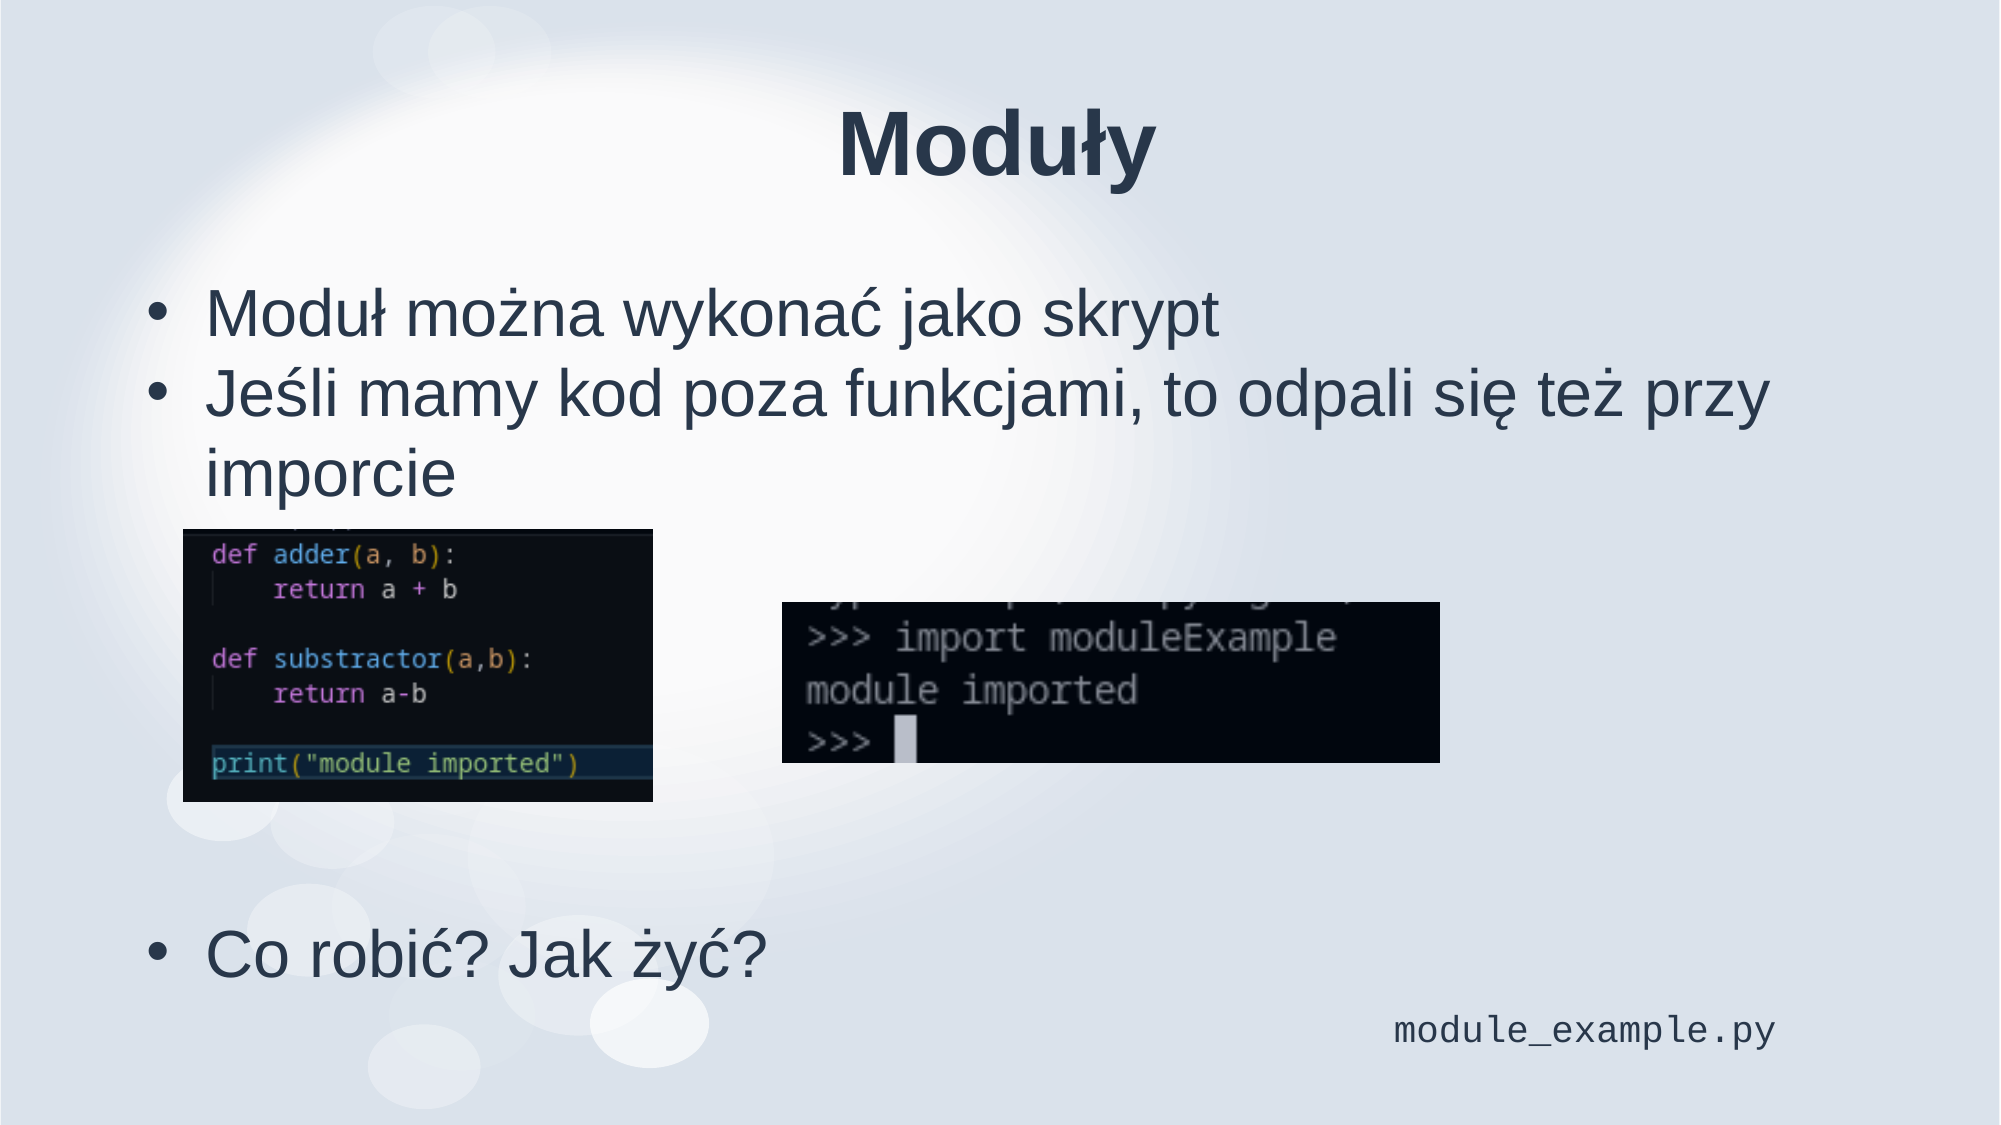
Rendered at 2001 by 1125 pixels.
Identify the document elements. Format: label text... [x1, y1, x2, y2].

picture [782, 601, 1440, 763]
picture [183, 529, 653, 802]
text_box module_example.py [1379, 952, 1826, 1058]
title Moduły [129, 45, 1867, 233]
list Moduł można wykonać jako skrypt Jeśli mamy kod poza funkcjami, to odpali się też przy imporcie Co robić? Jak żyć? [131, 262, 1867, 1005]
